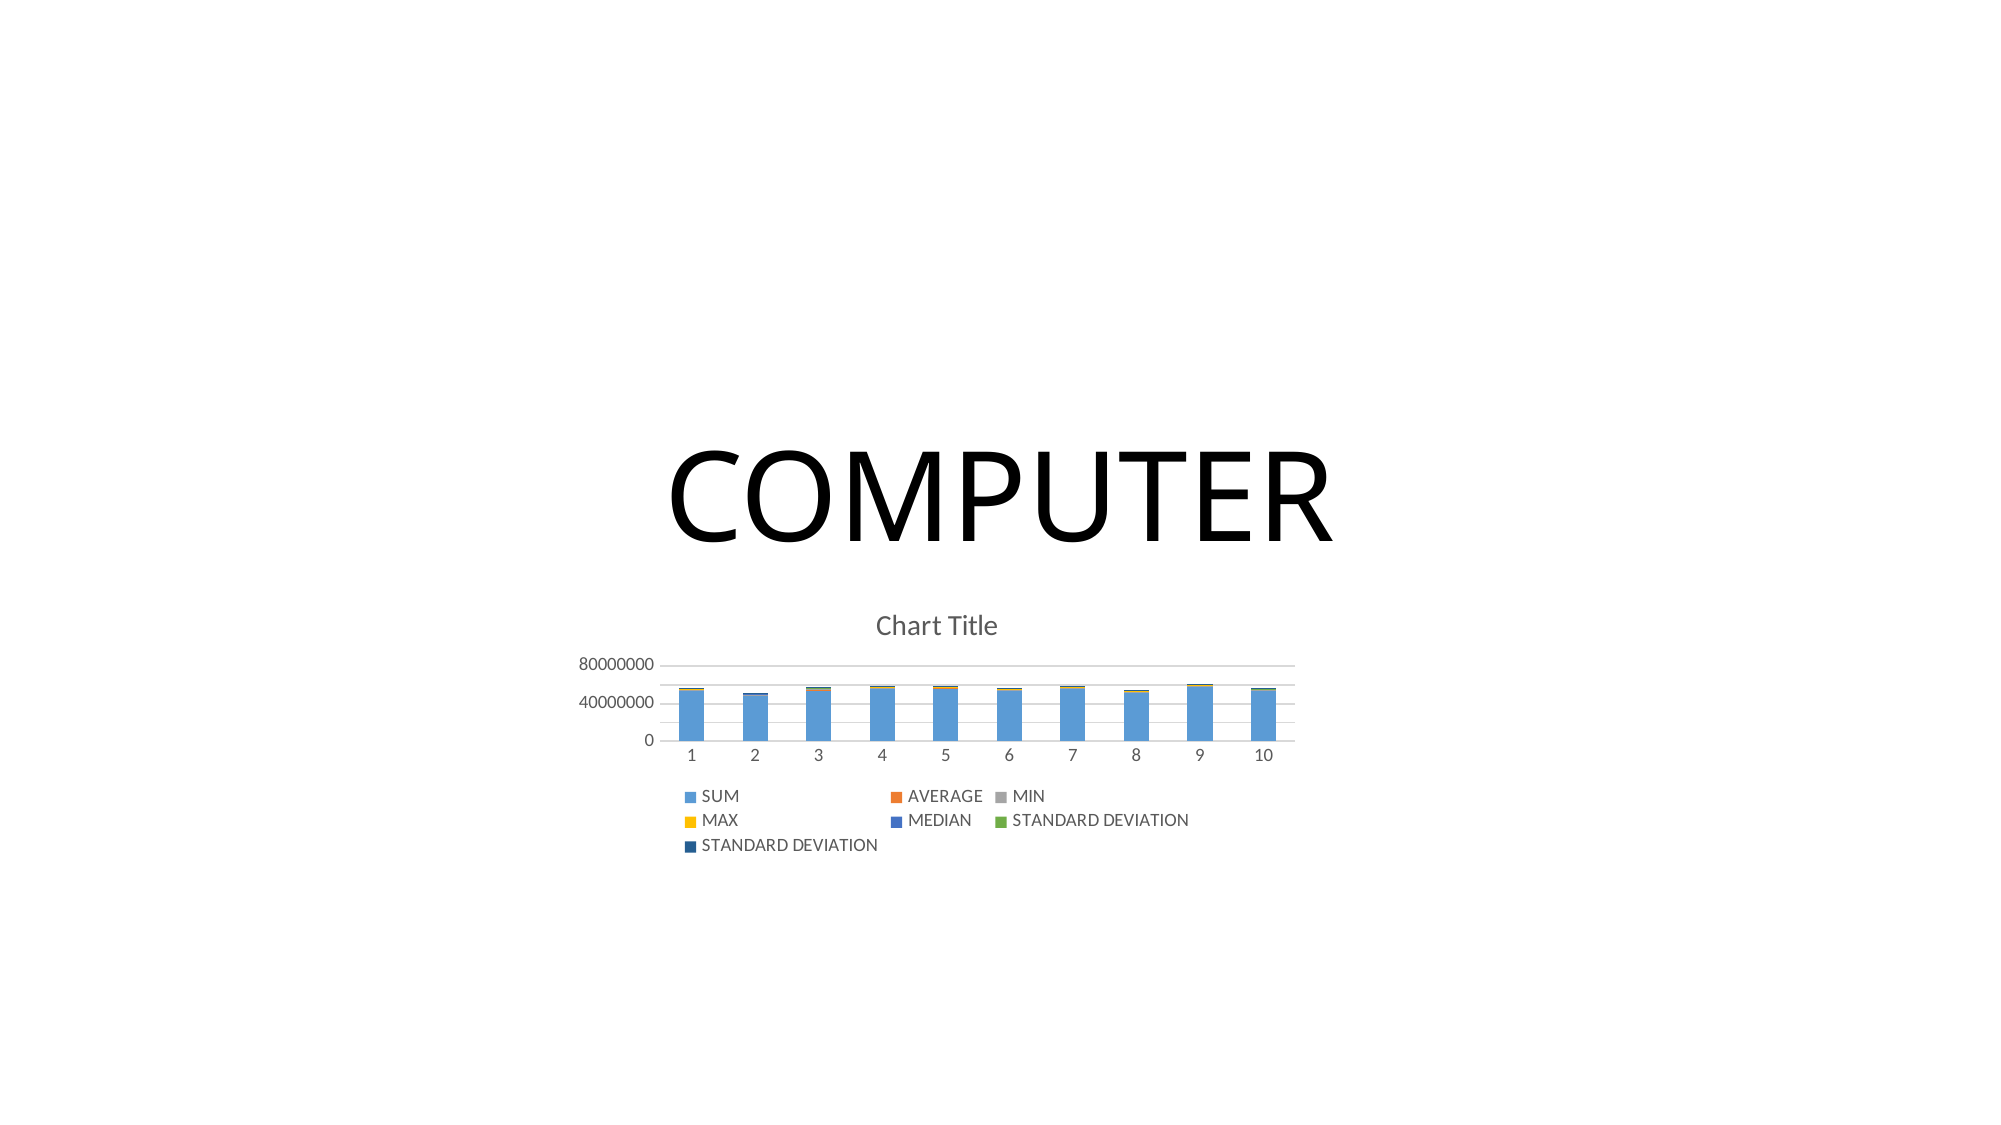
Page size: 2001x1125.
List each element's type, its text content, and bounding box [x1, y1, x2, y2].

title COMPUTER [249, 184, 1750, 576]
chart [564, 590, 1311, 863]
